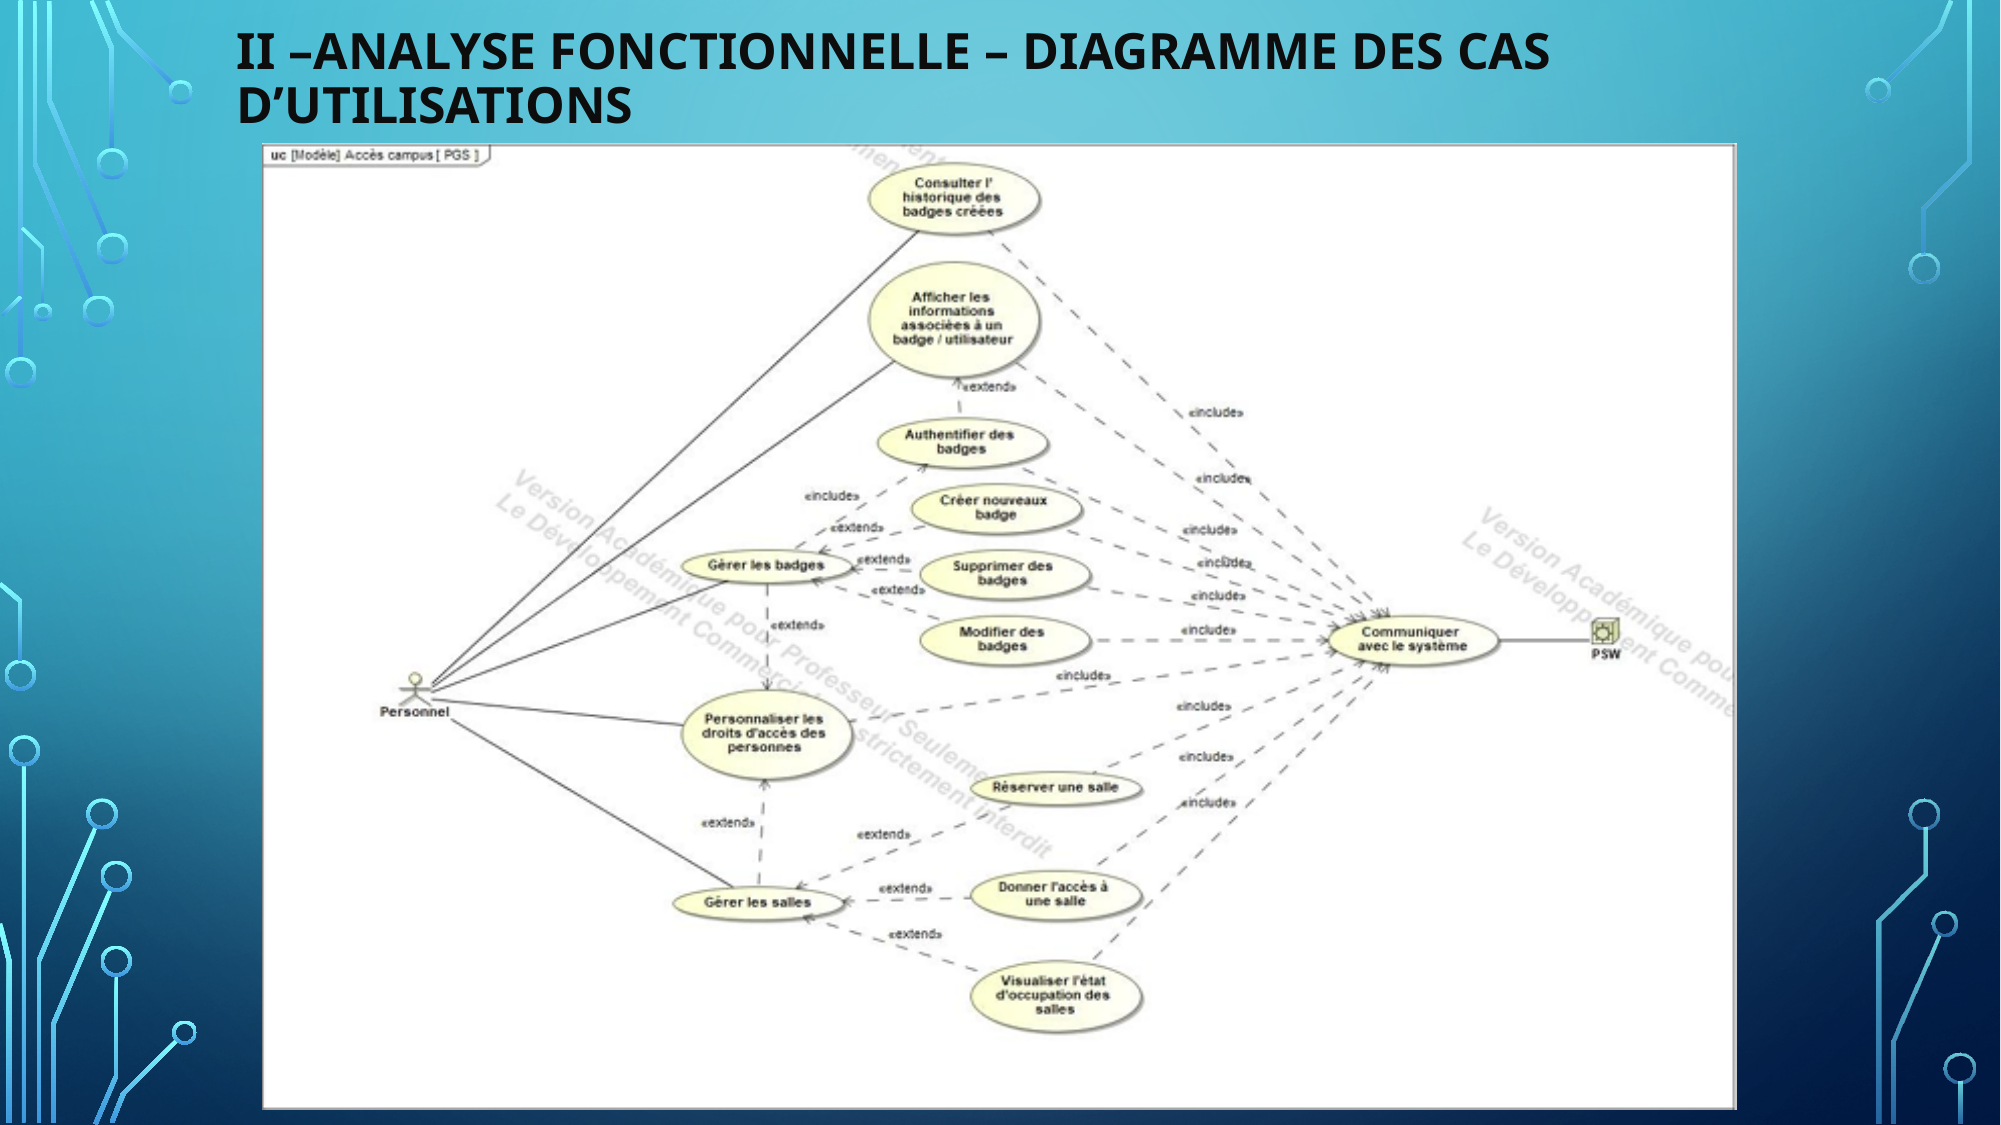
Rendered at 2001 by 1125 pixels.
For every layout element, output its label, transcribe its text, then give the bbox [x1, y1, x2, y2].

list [262, 143, 1737, 1110]
title II –Analyse fonctionnelle – Diagramme des cas d’utilisations [221, 0, 1951, 206]
